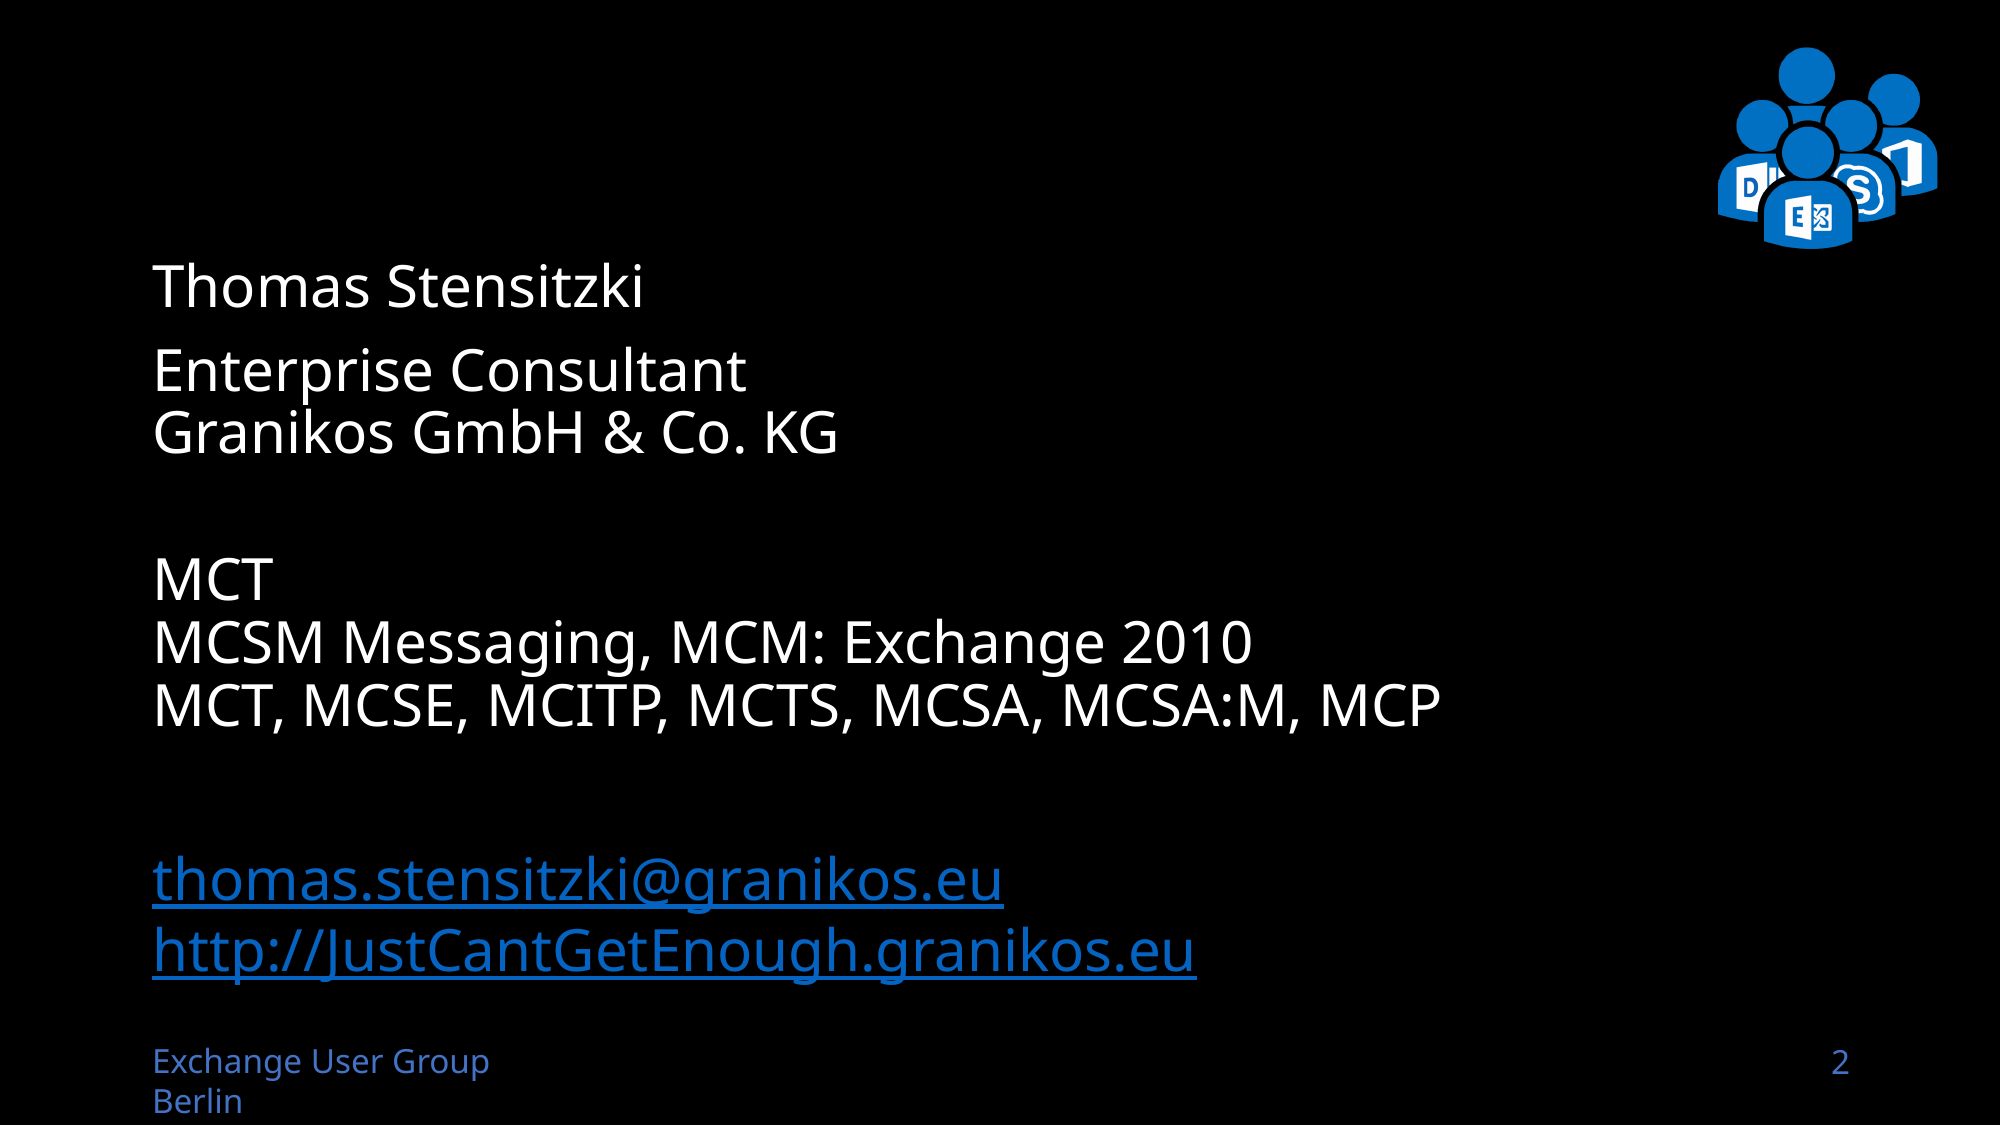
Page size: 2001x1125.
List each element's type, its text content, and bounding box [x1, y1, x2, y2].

list Thomas Stensitzki Enterprise Consultant Granikos GmbH & Co. KG MCT MCSM Messaging, MCM: Exchange 2010 MCT, MCSE, MCITP, MCTS, MCSA, MCSA:M, MCP thomas.stensitzki@granikos.eu http://JustCantGetEnough.granikos.eu [137, 249, 1863, 1014]
picture [1718, 38, 1938, 258]
